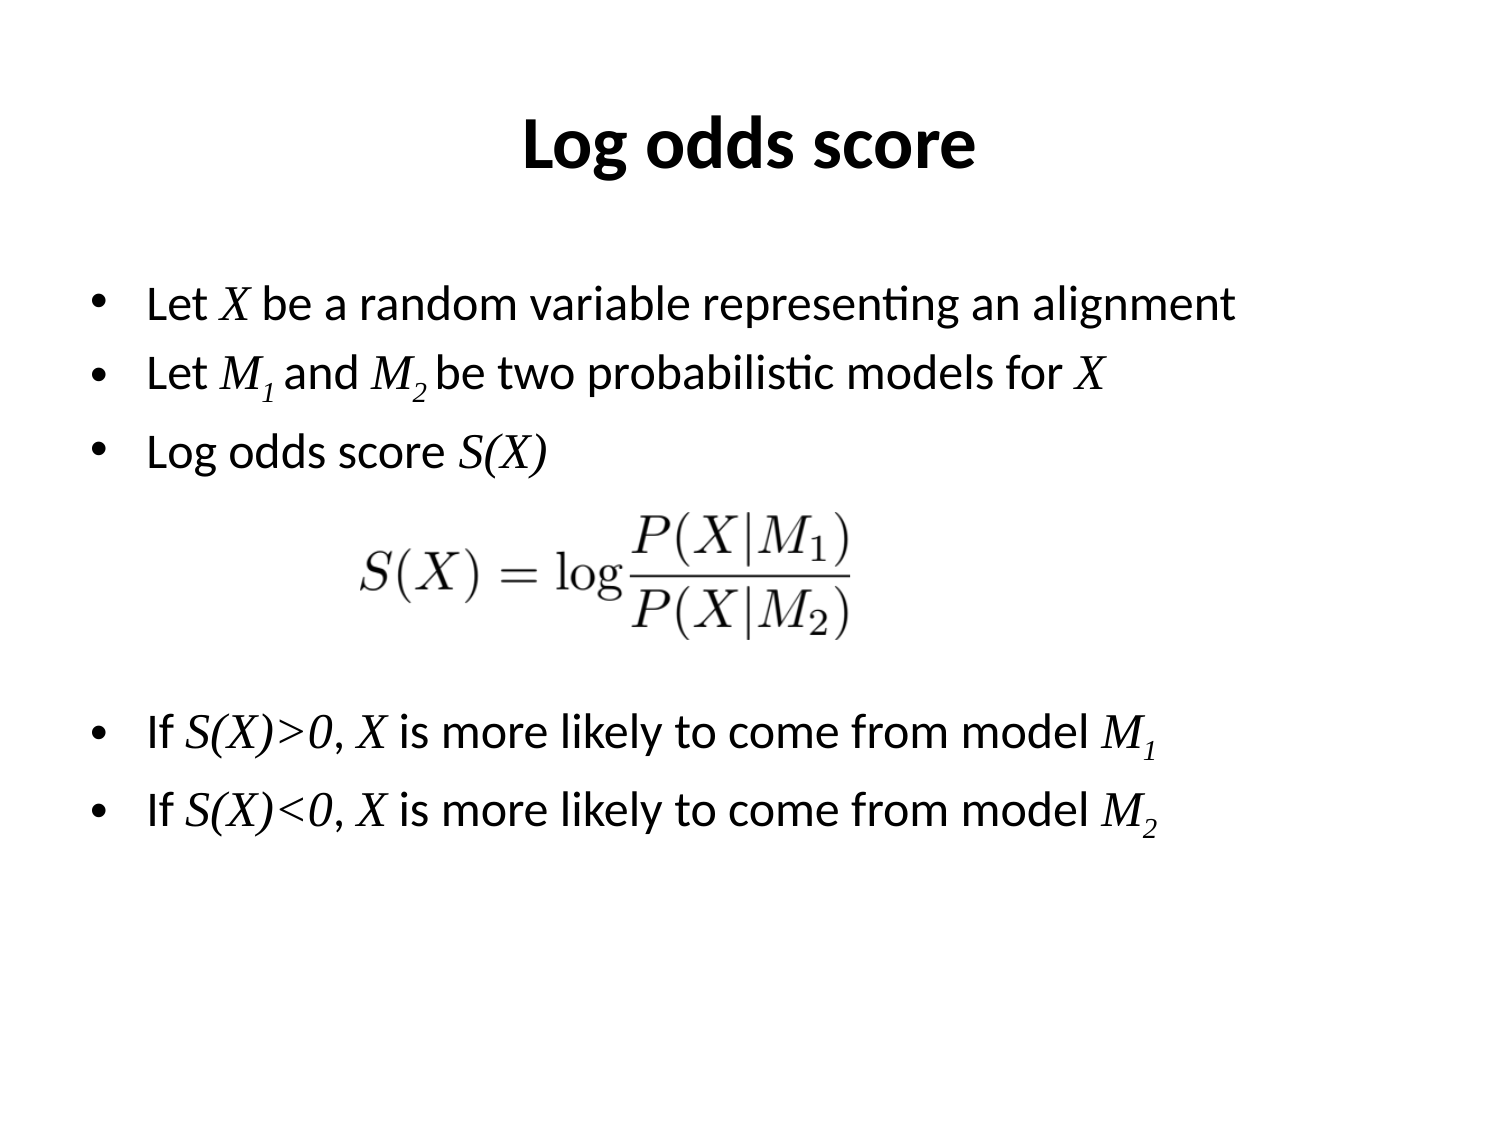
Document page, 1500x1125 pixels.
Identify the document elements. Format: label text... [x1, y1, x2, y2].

list Let X be a random variable representing an alignment Let M1 and M2 be two probabilistic models for X Log odds score S(X) If S(X)>0, X is more likely to come from model M1 If S(X)<0, X is more likely to come from model M2 [75, 262, 1425, 1005]
picture [359, 511, 851, 641]
title Log odds score [75, 45, 1425, 233]
